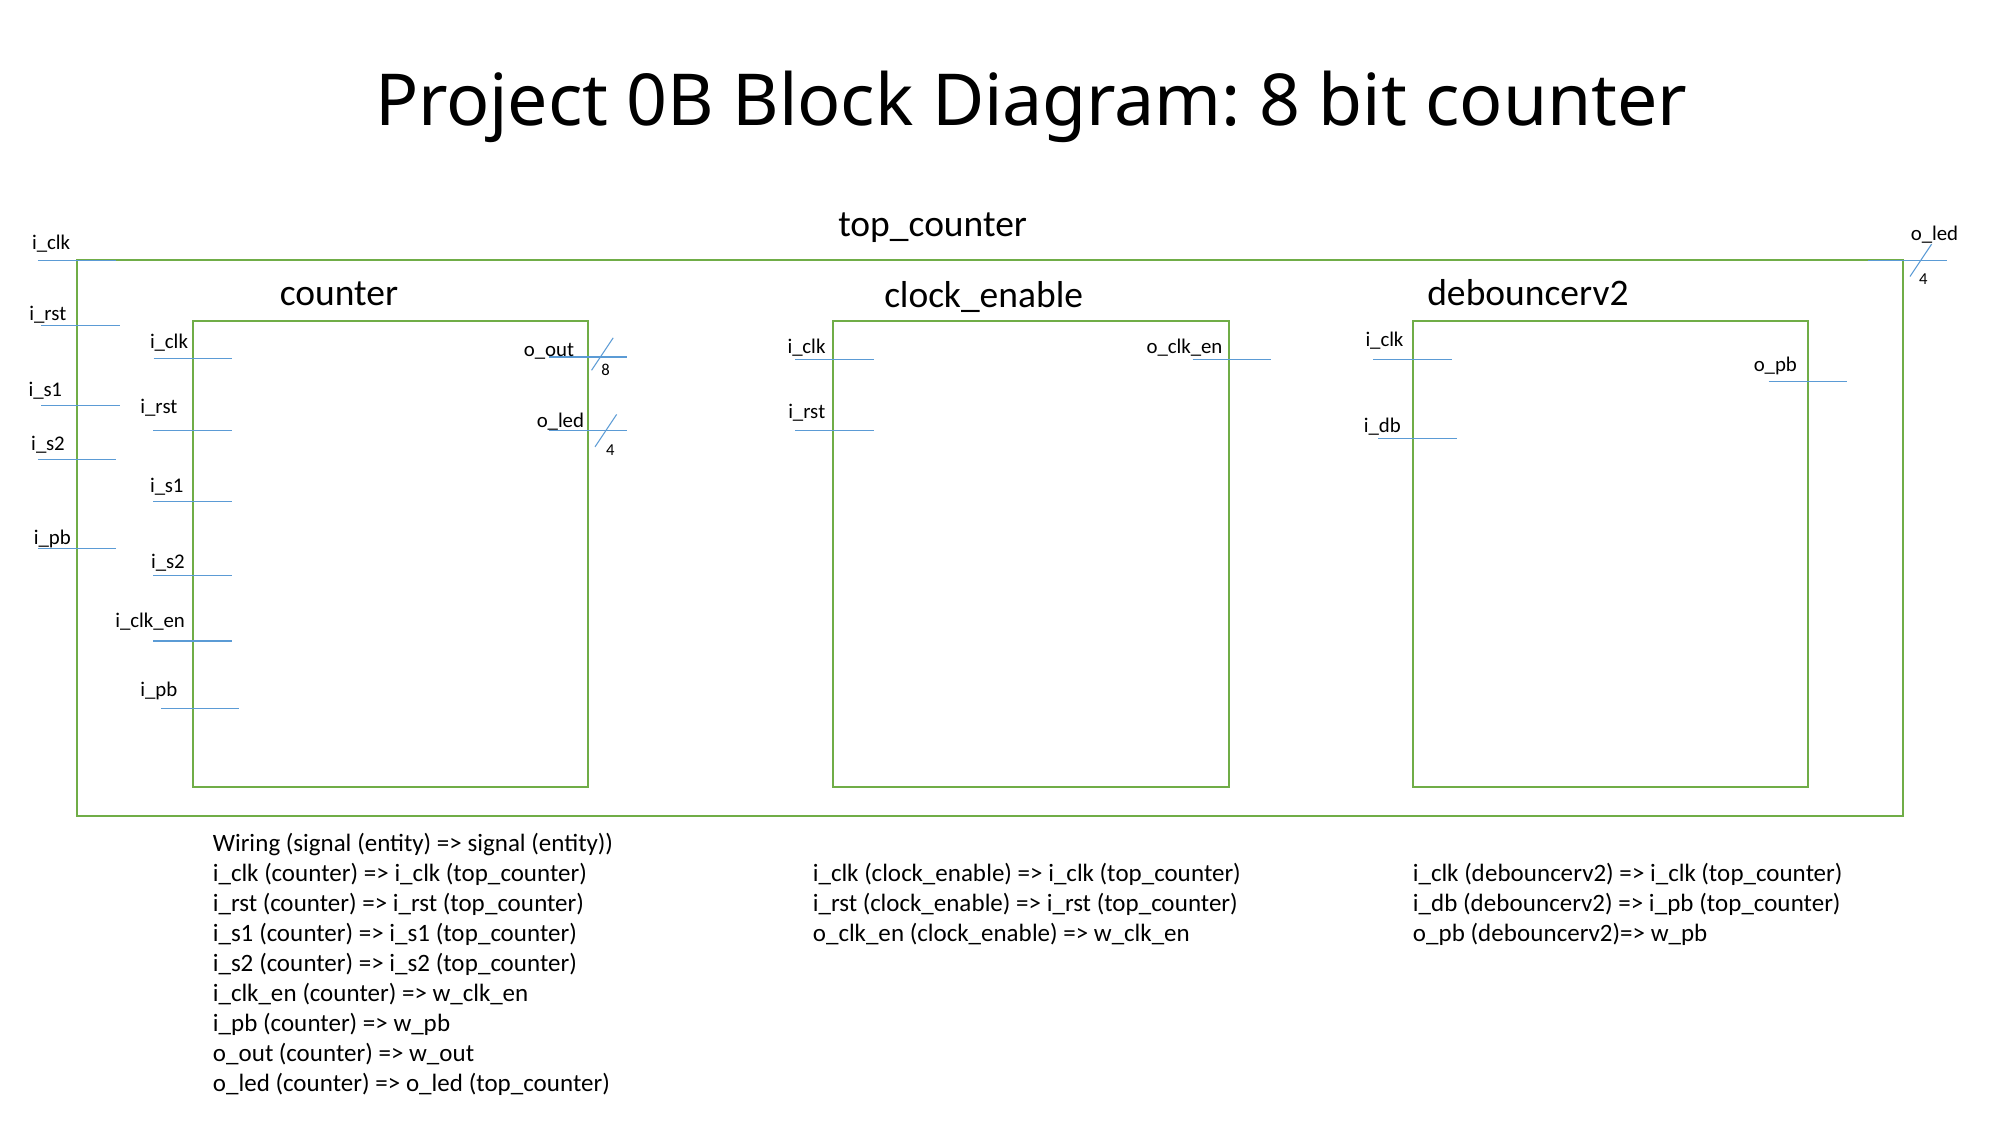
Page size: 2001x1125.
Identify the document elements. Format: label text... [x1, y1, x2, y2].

text_box Wiring (signal (entity) => signal (entity)) i_clk (counter) => i_clk (top_counter) i_clk (clock_enable) => i_clk (top_counter) i_clk (debouncerv2) => i_clk (top_counter) i_rst (counter) => i_rst (top_counter) i_rst (clock_enable) => i_rst (top_counter) i_db (debouncerv2) => i_pb (top_counter) i_s1 (counter) => i_s1 (top_counter) o_clk_en (clock_enable) => w_clk_en o_pb (debouncerv2)=> w_pb i_s2 (counter) => i_s2 (top_counter) i_clk_en (counter) => w_clk_en i_pb (counter) => w_pb o_out (counter) => w_out o_led (counter) => o_led (top_counter) [198, 819, 1910, 1104]
text_box i_pb [19, 515, 104, 556]
text_box i_s1 [135, 463, 220, 504]
text_box i_clk [1350, 317, 1436, 358]
text_box i_clk [772, 325, 857, 366]
text_box o_pb [1738, 343, 1824, 384]
text_box o_led [1896, 211, 1981, 252]
text_box i_pb [125, 667, 210, 708]
text_box i_rst [773, 390, 858, 430]
text_box debouncerv2 [1412, 260, 1736, 321]
text_box counter [265, 260, 589, 321]
text_box top_counter [823, 191, 1147, 252]
text_box i_rst [125, 385, 210, 426]
text_box i_rst [14, 291, 99, 332]
text_box o_led [522, 398, 607, 439]
text_box i_clk [17, 221, 102, 262]
title Project 0B Block Diagram: 8 bit counter [281, 0, 1782, 149]
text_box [1909, 244, 1932, 277]
text_box i_s2 [16, 422, 101, 462]
text_box [1412, 320, 1809, 788]
text_box clock_enable [869, 262, 1193, 323]
text_box 8 [614, 350, 624, 356]
text_box i_s2 [136, 540, 221, 581]
text_box 8 [586, 358, 624, 386]
text_box 4 [1904, 261, 1942, 296]
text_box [591, 337, 614, 371]
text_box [594, 414, 617, 447]
text_box o_clk_en [1131, 325, 1257, 366]
text_box i_db [1349, 404, 1434, 445]
text_box i_s1 [13, 367, 99, 408]
text_box o_out [509, 328, 594, 368]
text_box 4 [591, 431, 629, 466]
text_box [76, 259, 1904, 817]
text_box i_clk [135, 320, 218, 361]
text_box i_clk_en [100, 599, 218, 639]
